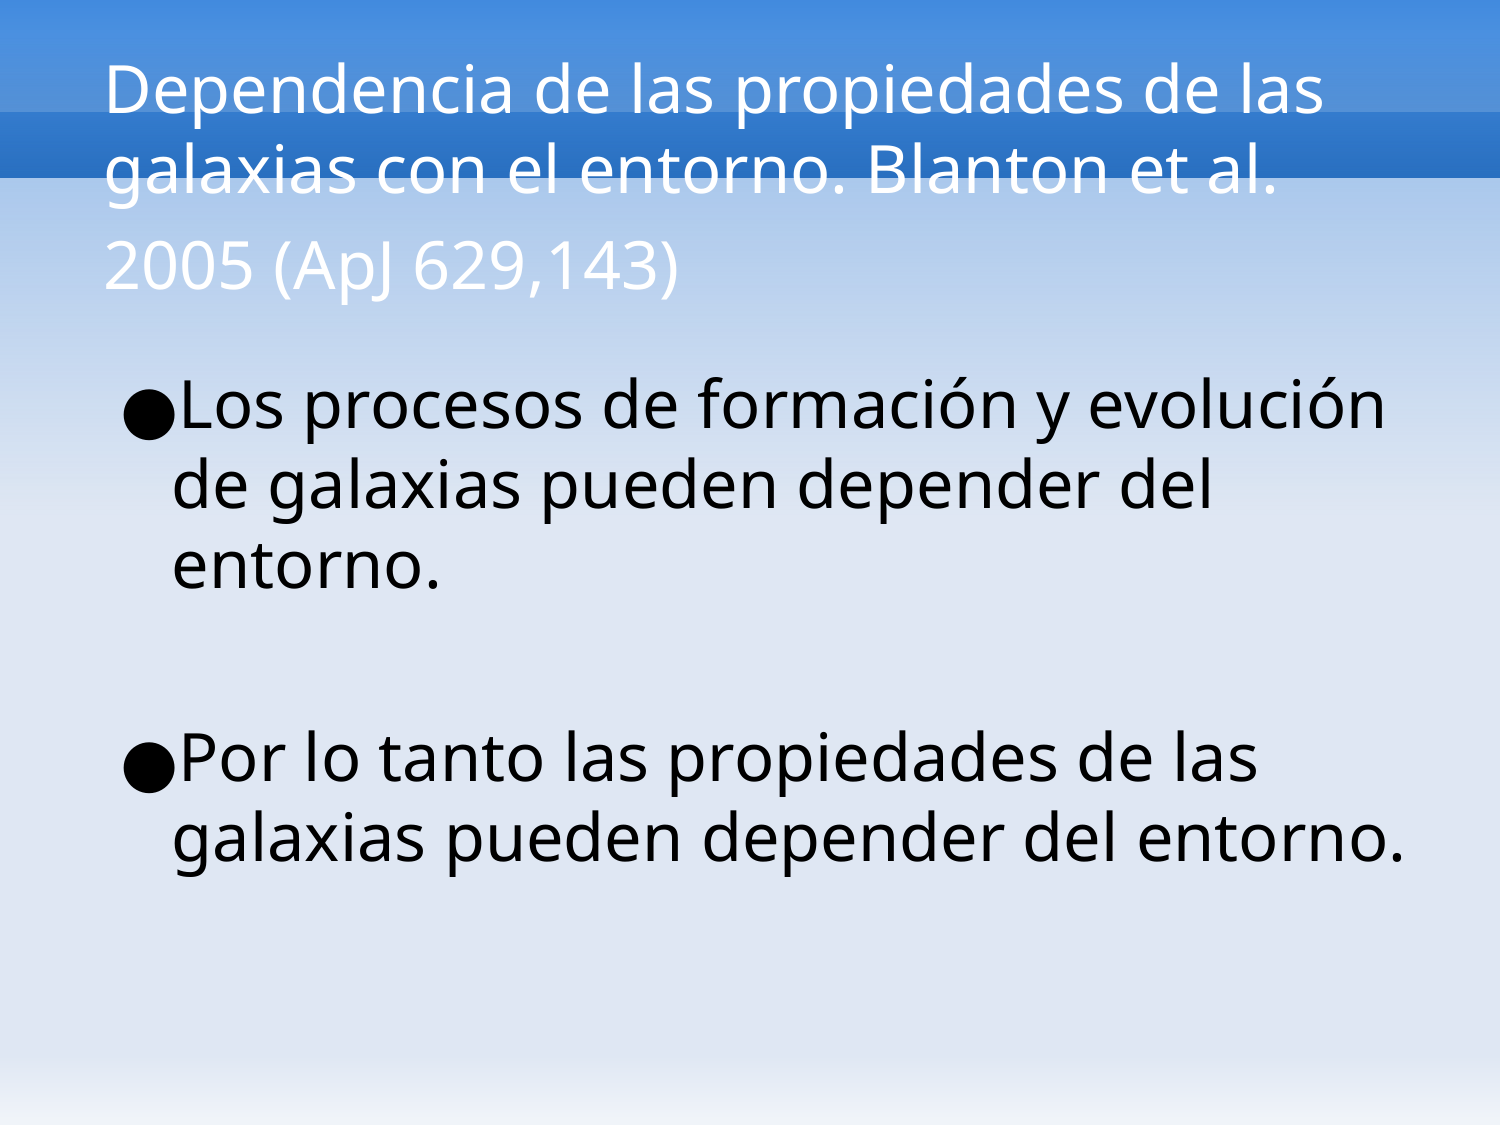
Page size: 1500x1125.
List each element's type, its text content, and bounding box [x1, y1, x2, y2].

picture [0, 0, 1500, 1125]
title Dependencia de las propiedades de las galaxias con el entorno. Blanton et al. 2005 (ApJ 629,143) [88, 0, 1439, 354]
list Los procesos de formación y evolución de galaxias pueden depender del entorno. Por lo tanto las propiedades de las galaxias pueden depender del entorno. [88, 354, 1439, 1097]
